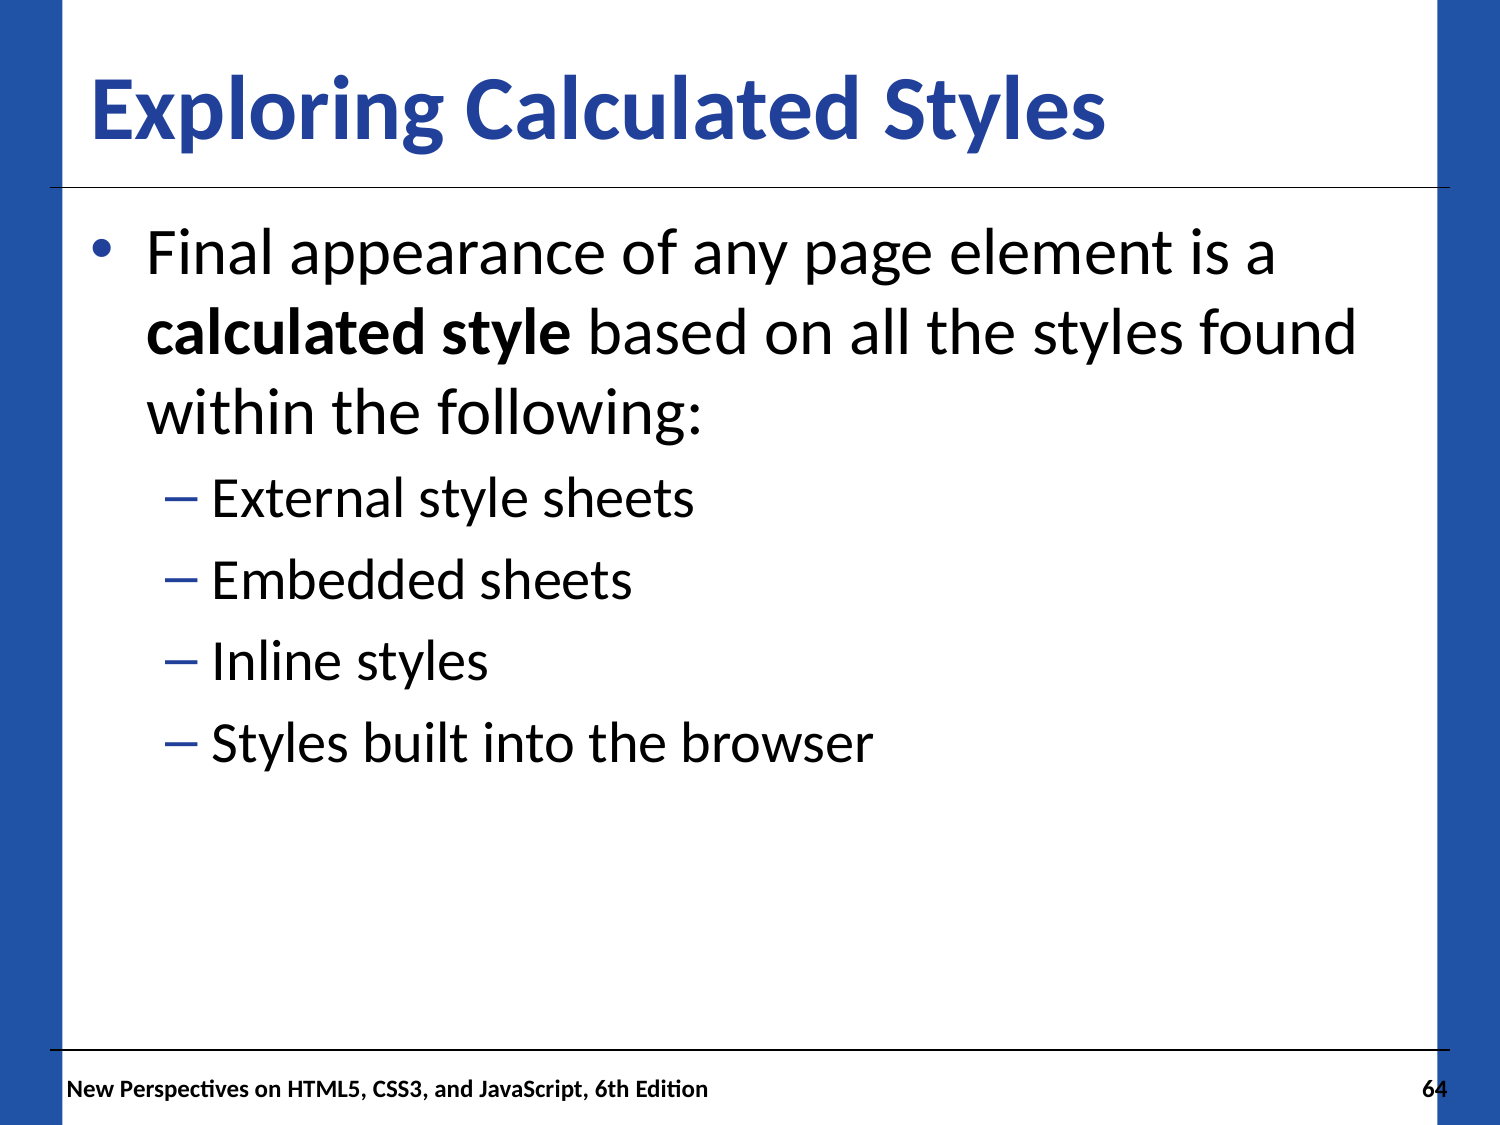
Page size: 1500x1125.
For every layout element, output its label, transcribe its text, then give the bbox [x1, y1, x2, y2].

list Final appearance of any page element is a calculated style based on all the styles found within the following: External style sheets Embedded sheets Inline styles Styles built into the browser [74, 199, 1438, 1006]
title Exploring Calculated Styles [74, 24, 1438, 181]
slide_number 64 [1374, 1050, 1463, 1125]
footer New Perspectives on HTML5, CSS3, and JavaScript, 6th Edition [0, 1050, 1350, 1125]
